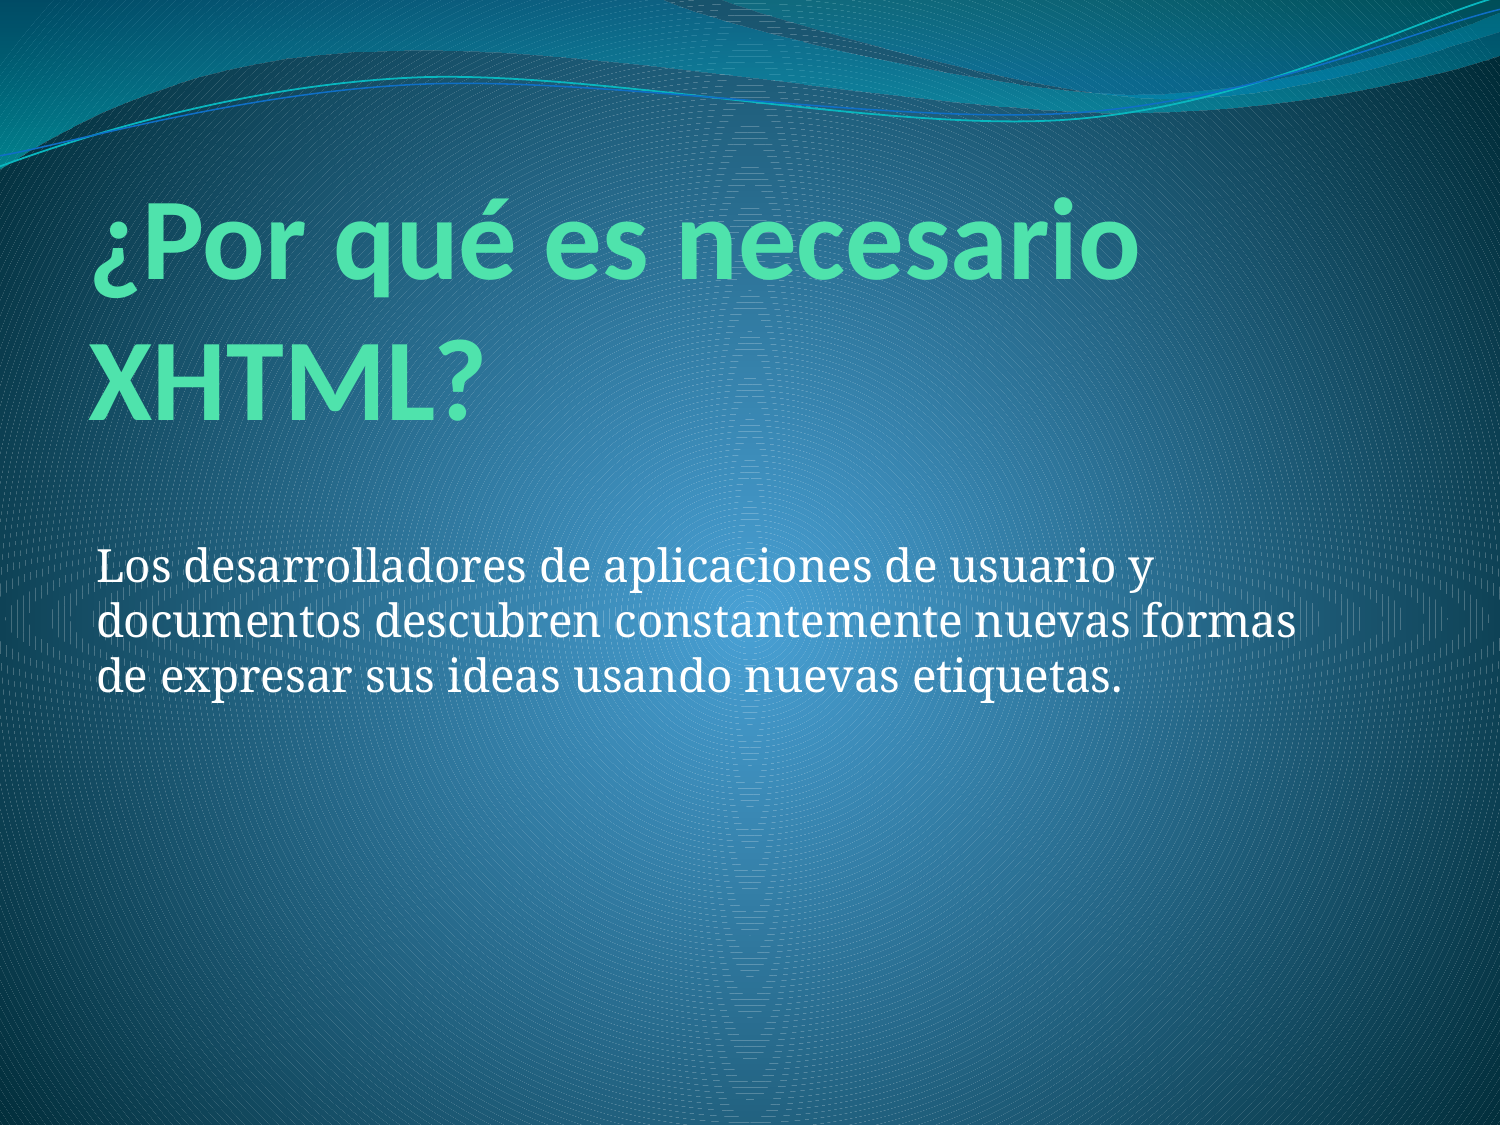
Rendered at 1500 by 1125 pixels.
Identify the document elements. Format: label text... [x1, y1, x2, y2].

title ¿Por qué es necesario XHTML? [88, 219, 1364, 444]
list Los desarrolladores de aplicaciones de usuario y documentos descubren constantemente nuevas formas de expresar sus ideas usando nuevas etiquetas. [88, 479, 1364, 823]
